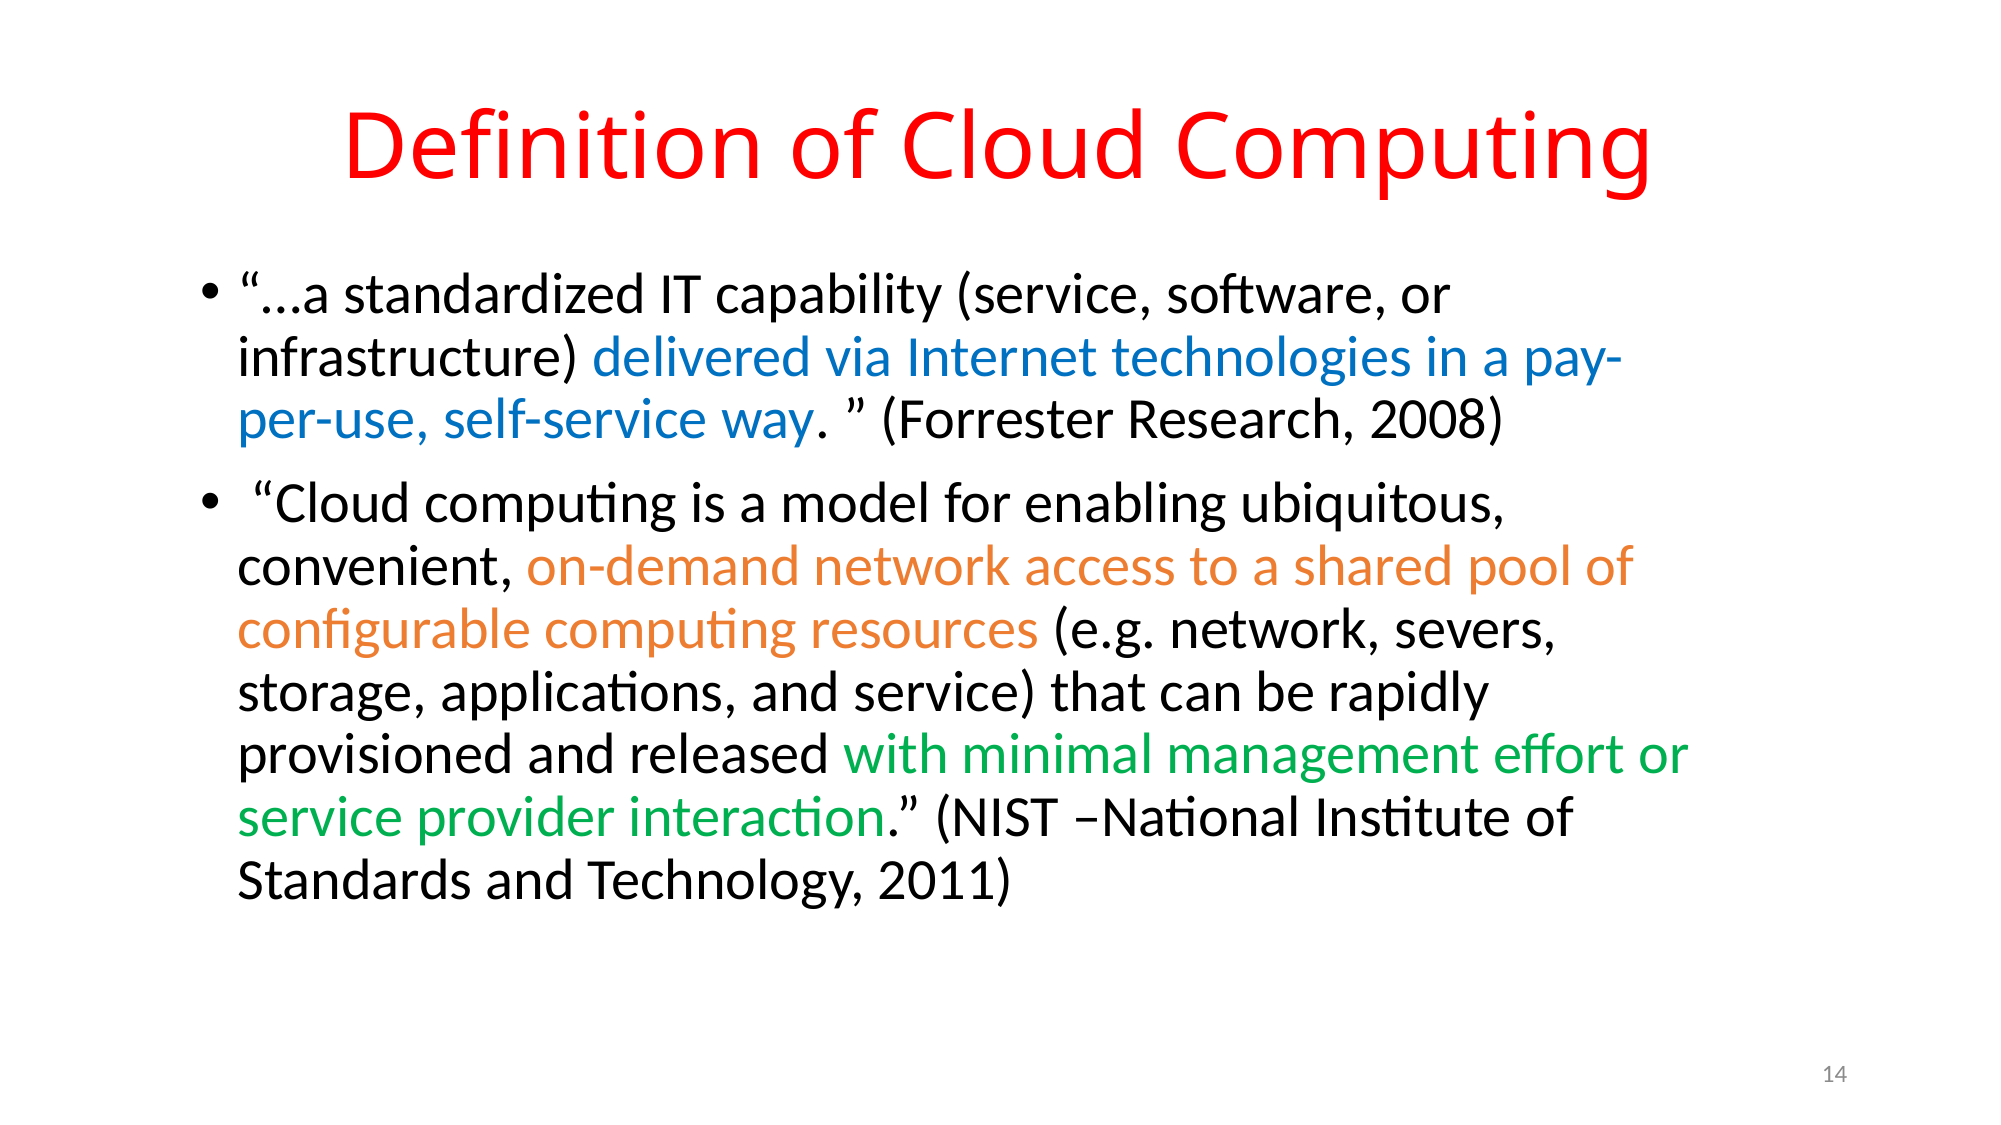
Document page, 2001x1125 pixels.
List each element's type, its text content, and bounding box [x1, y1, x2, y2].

slide_number 14 [1412, 1042, 1863, 1103]
title Definition of Cloud Computing [326, 90, 1677, 208]
list “…a standardized IT capability (service, software, or infrastructure) delivered via Internet technologies in a pay-per-use, self-service way. ” (Forrester Research, 2008) “Cloud computing is a model for enabling ubiquitous, convenient, on-demand network access to a shared pool of configurable computing resources (e.g. network, severs, storage, applications, and service) that can be rapidly provisioned and released with minimal management effort or service provider interaction.” (NIST –National Institute of Standards and Technology, 2011) [184, 255, 1721, 1073]
